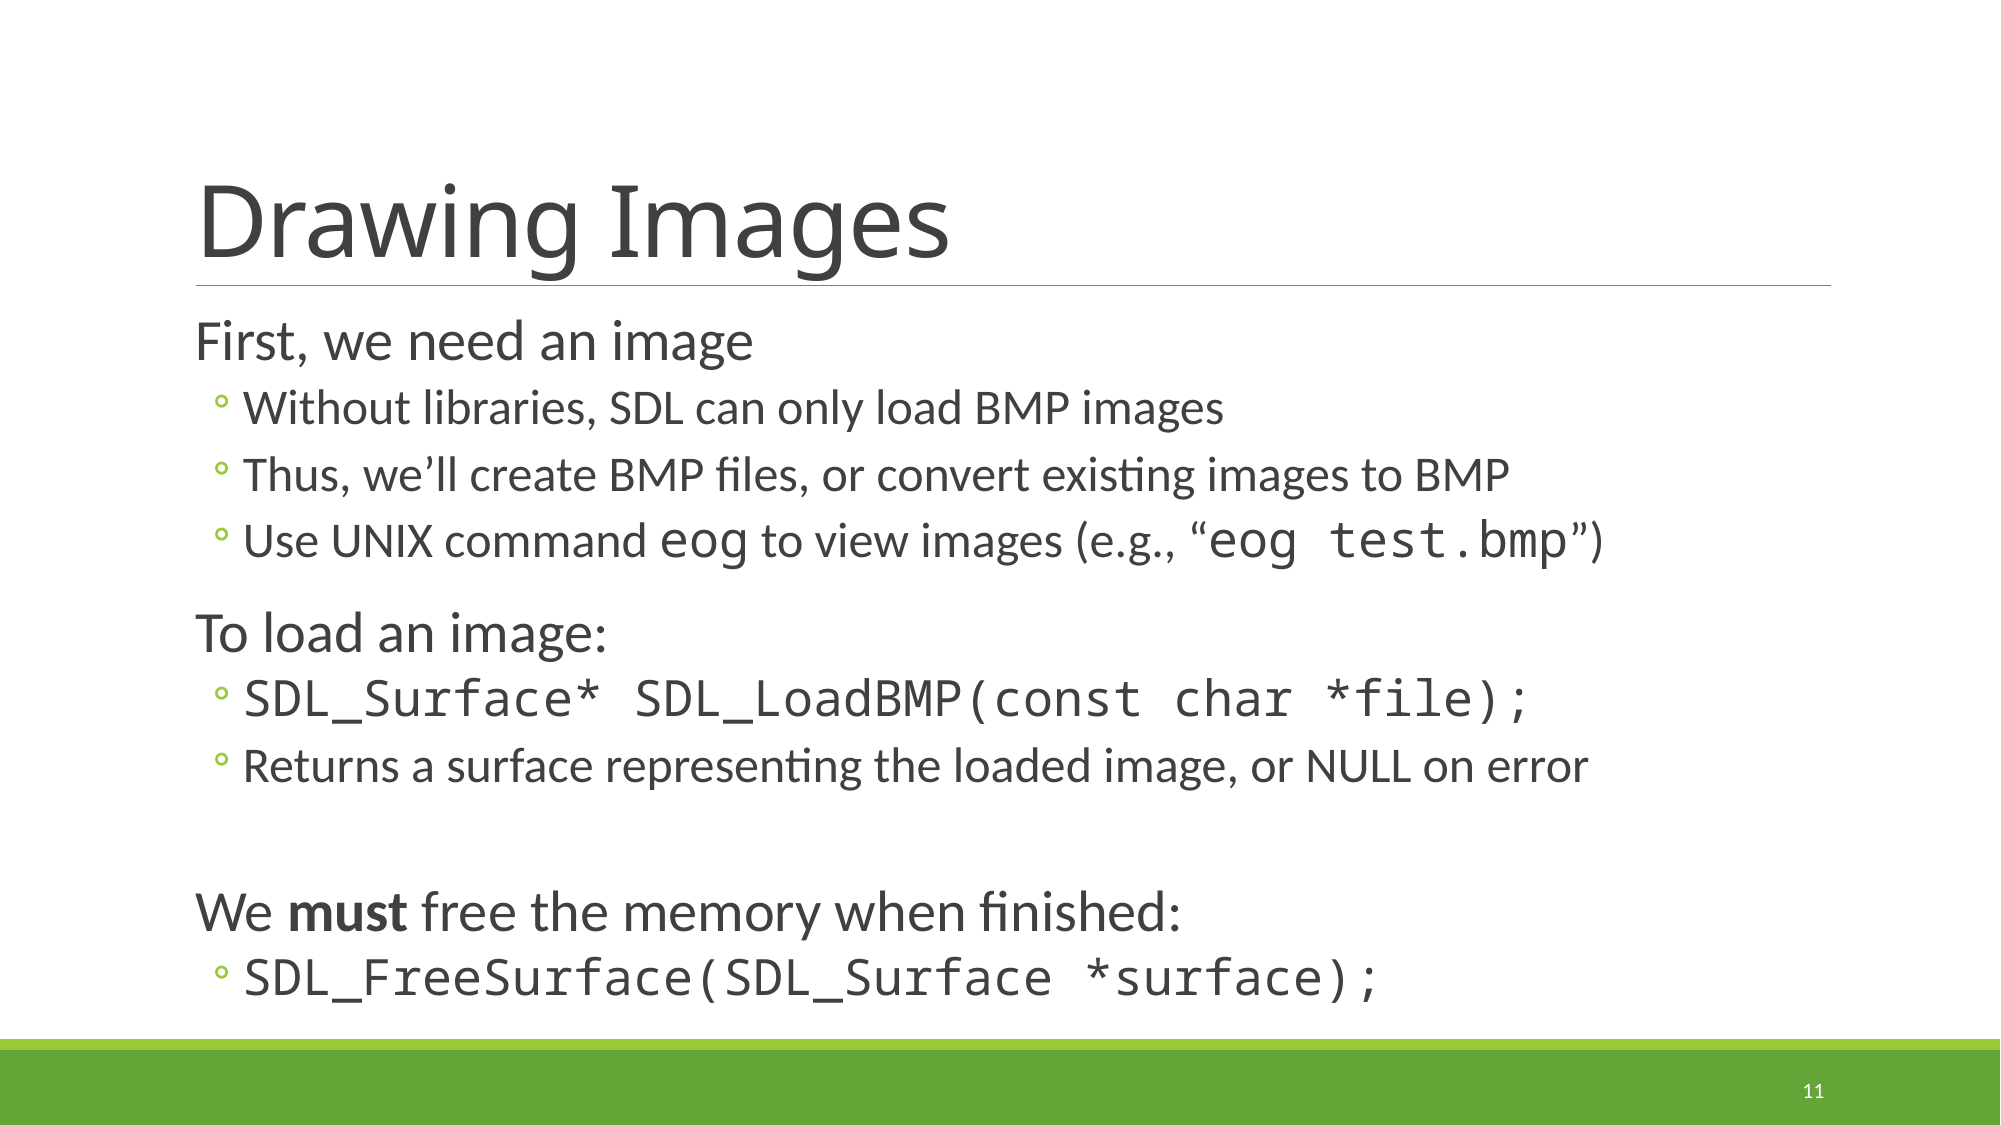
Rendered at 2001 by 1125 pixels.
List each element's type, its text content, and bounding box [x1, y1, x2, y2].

slide_number 11 [1624, 1059, 1840, 1120]
list First, we need an image Without libraries, SDL can only load BMP images Thus, we’ll create BMP files, or convert existing images to BMP Use UNIX command eog to view images (e.g., “eog test.bmp”) To load an image: SDL_Surface* SDL_LoadBMP(const char *file); Returns a surface representing the loaded image, or NULL on error We must free the memory when finished: SDL_FreeSurface(SDL_Surface *surface); [180, 302, 1830, 1029]
title Drawing Images [180, 47, 1830, 285]
